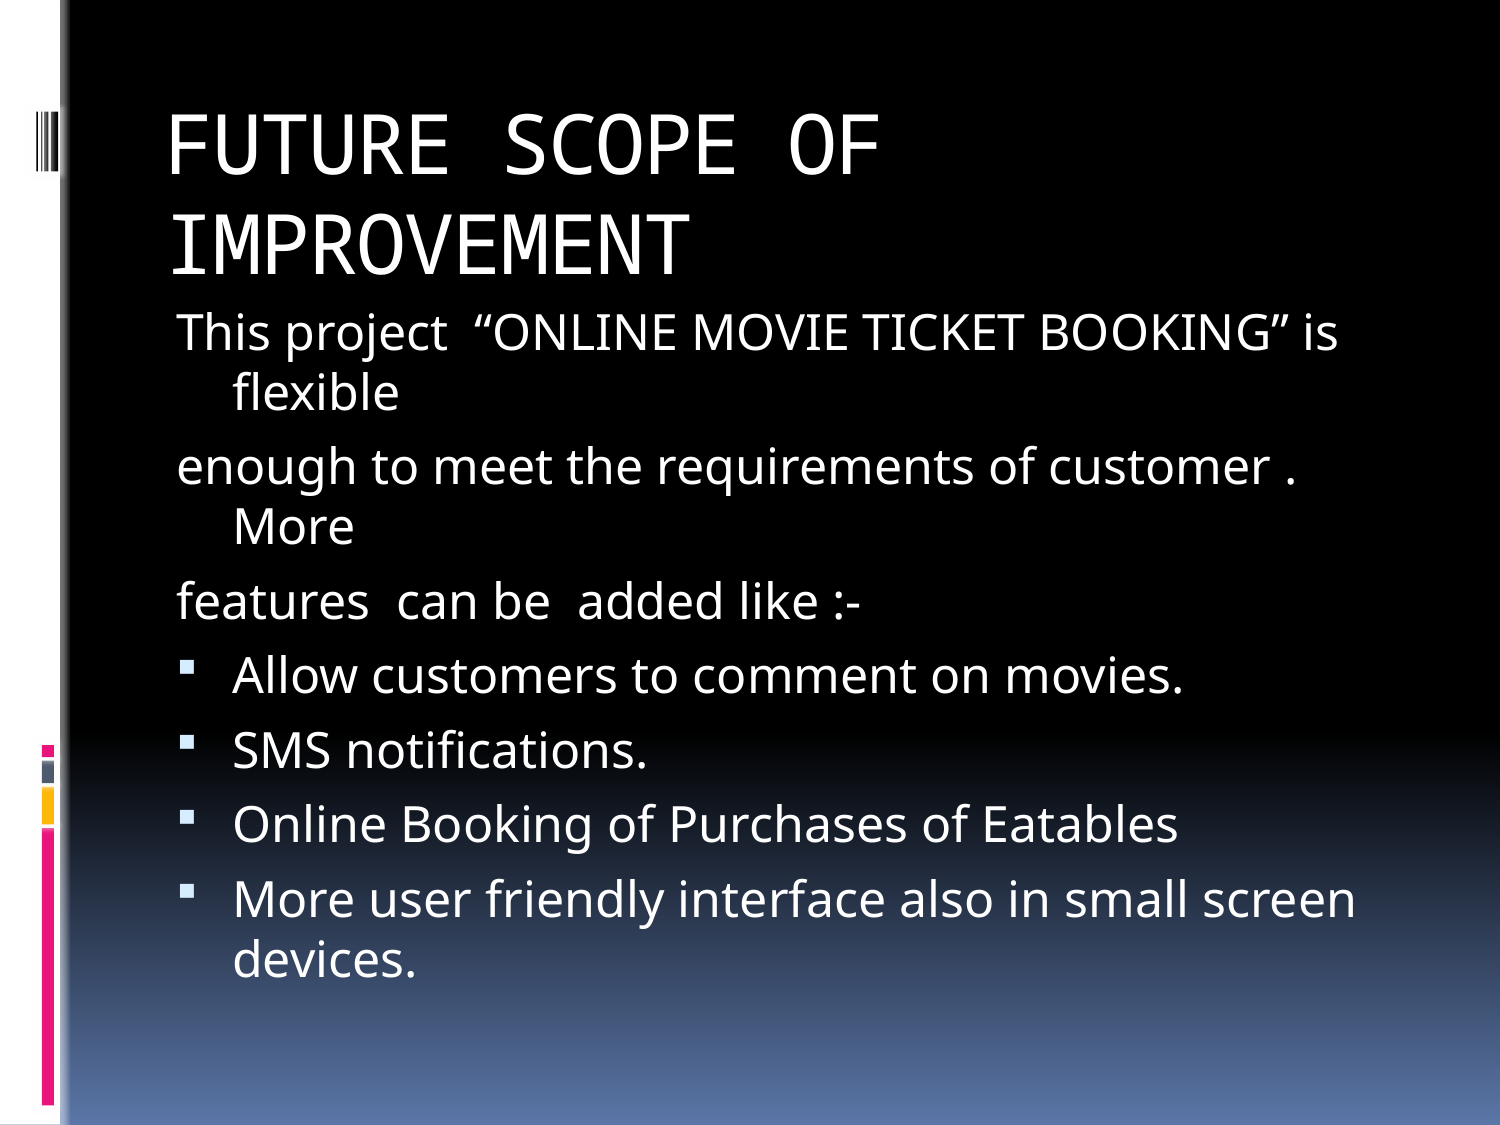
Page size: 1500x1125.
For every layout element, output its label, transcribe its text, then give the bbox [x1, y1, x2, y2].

title FUTURE SCOPE OF IMPROVEMENT [150, 83, 1425, 234]
list This project “ONLINE MOVIE TICKET BOOKING” is flexible enough to meet the requirements of customer . More features can be added like :- Allow customers to comment on movies. SMS notifications. Online Booking of Purchases of Eatables More user friendly interface also in small screen devices. [150, 292, 1425, 1043]
